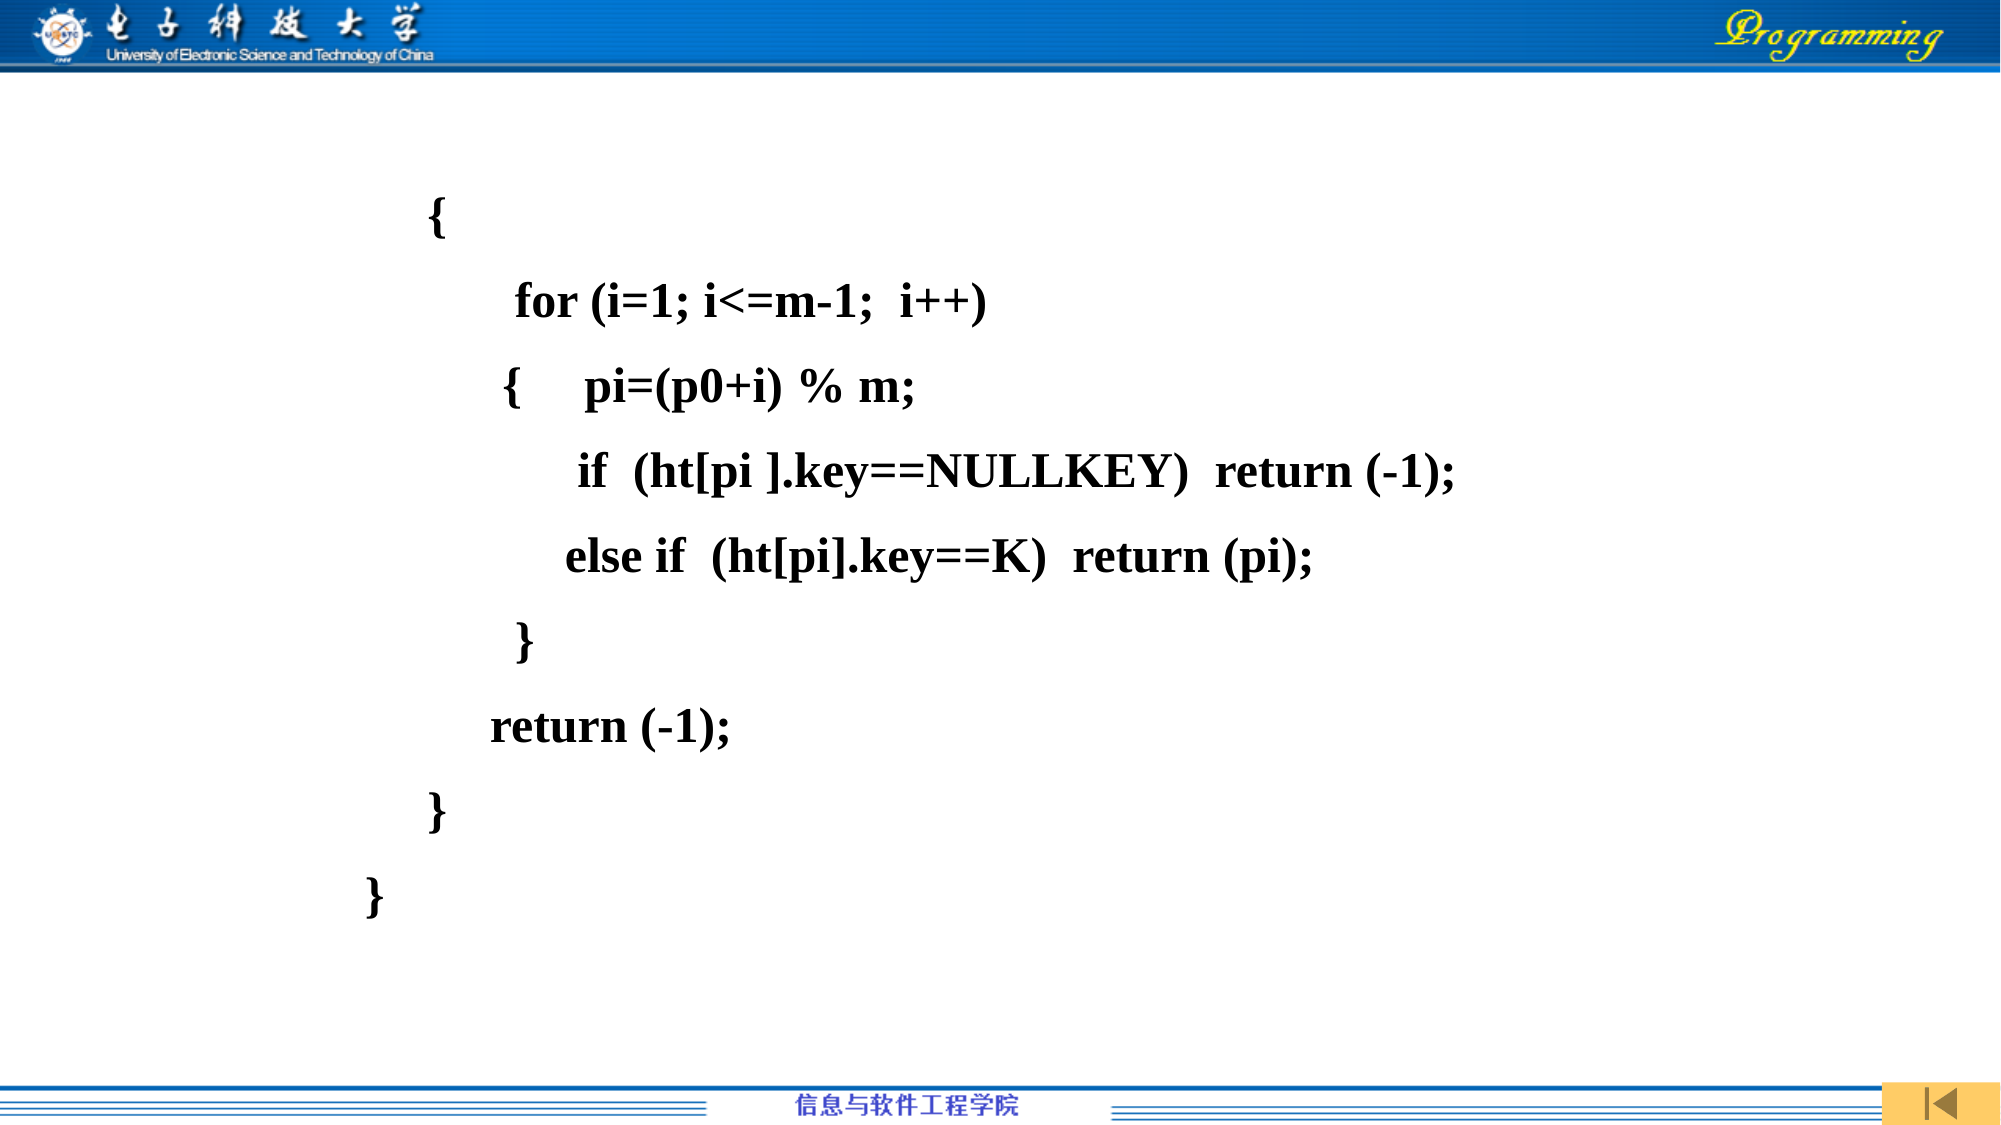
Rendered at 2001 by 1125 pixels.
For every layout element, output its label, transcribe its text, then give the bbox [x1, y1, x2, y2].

picture [0, 0, 2001, 1125]
text_box { for (i=1; i<=m-1; i++) { pi=(p0+i) % m; if (ht[pi ].key==NULLKEY) return (-1); else if (ht[pi].key==K) return (pi); } return (-1); } } [350, 174, 1675, 930]
